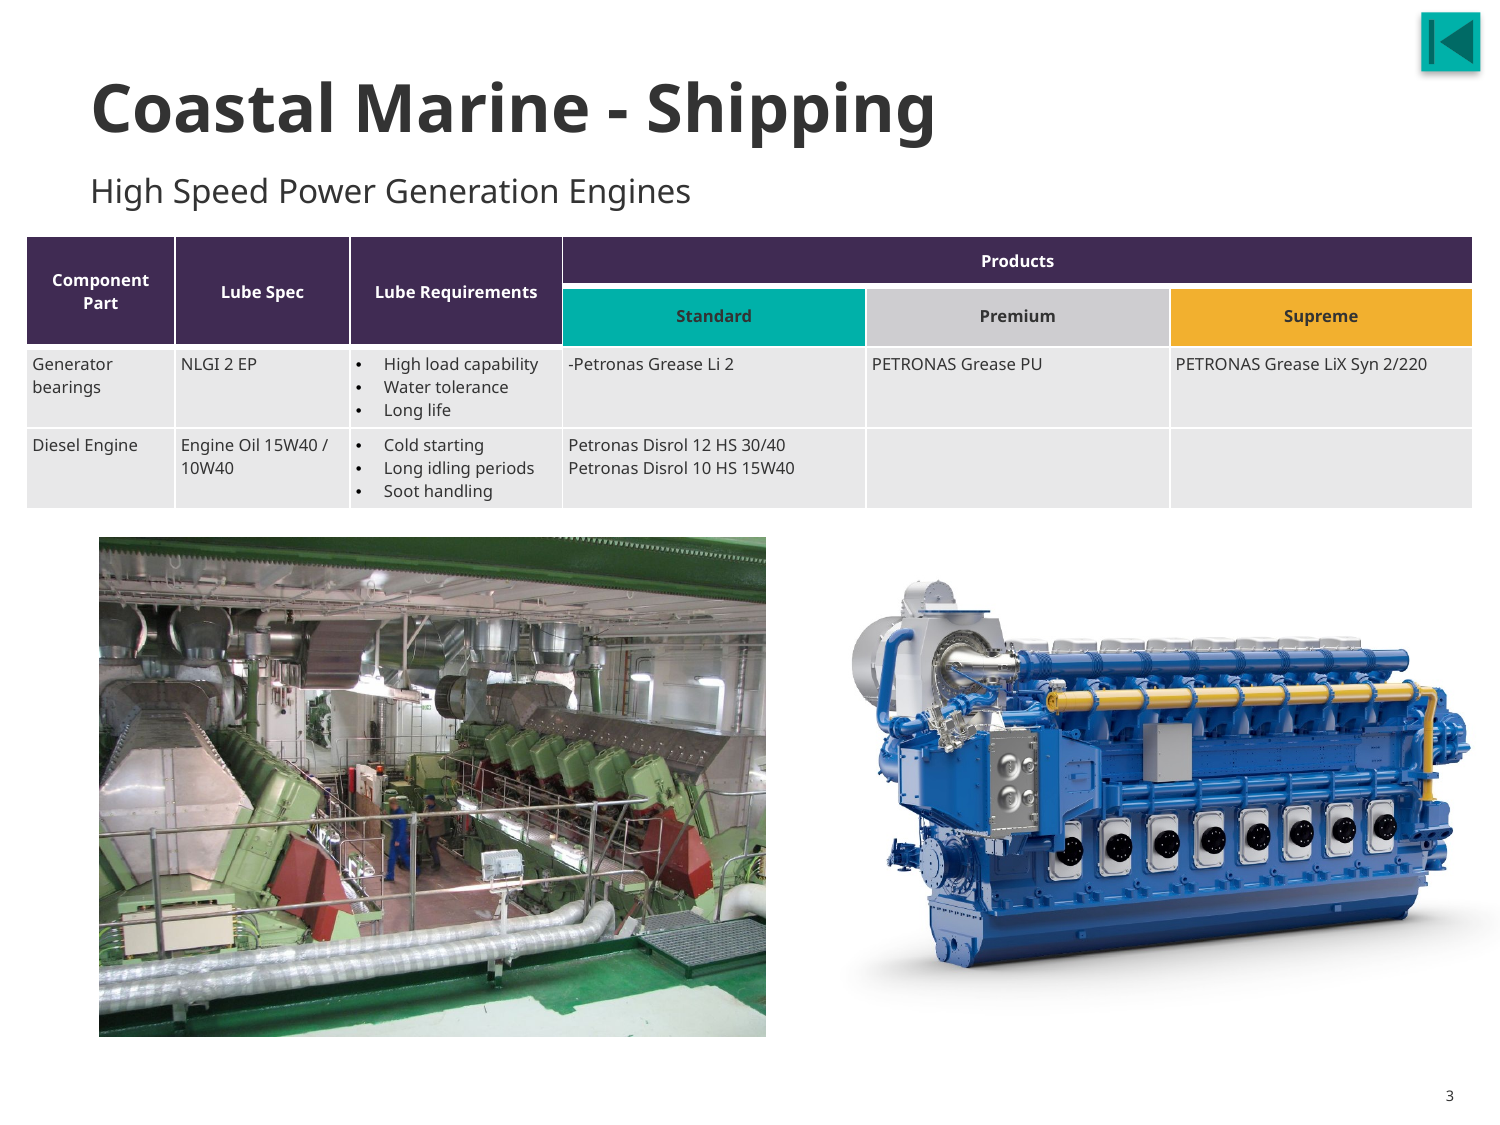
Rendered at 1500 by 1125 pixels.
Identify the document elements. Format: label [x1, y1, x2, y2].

picture [99, 537, 767, 1038]
picture [799, 537, 1500, 1039]
text_box [1, 2, 1499, 1123]
